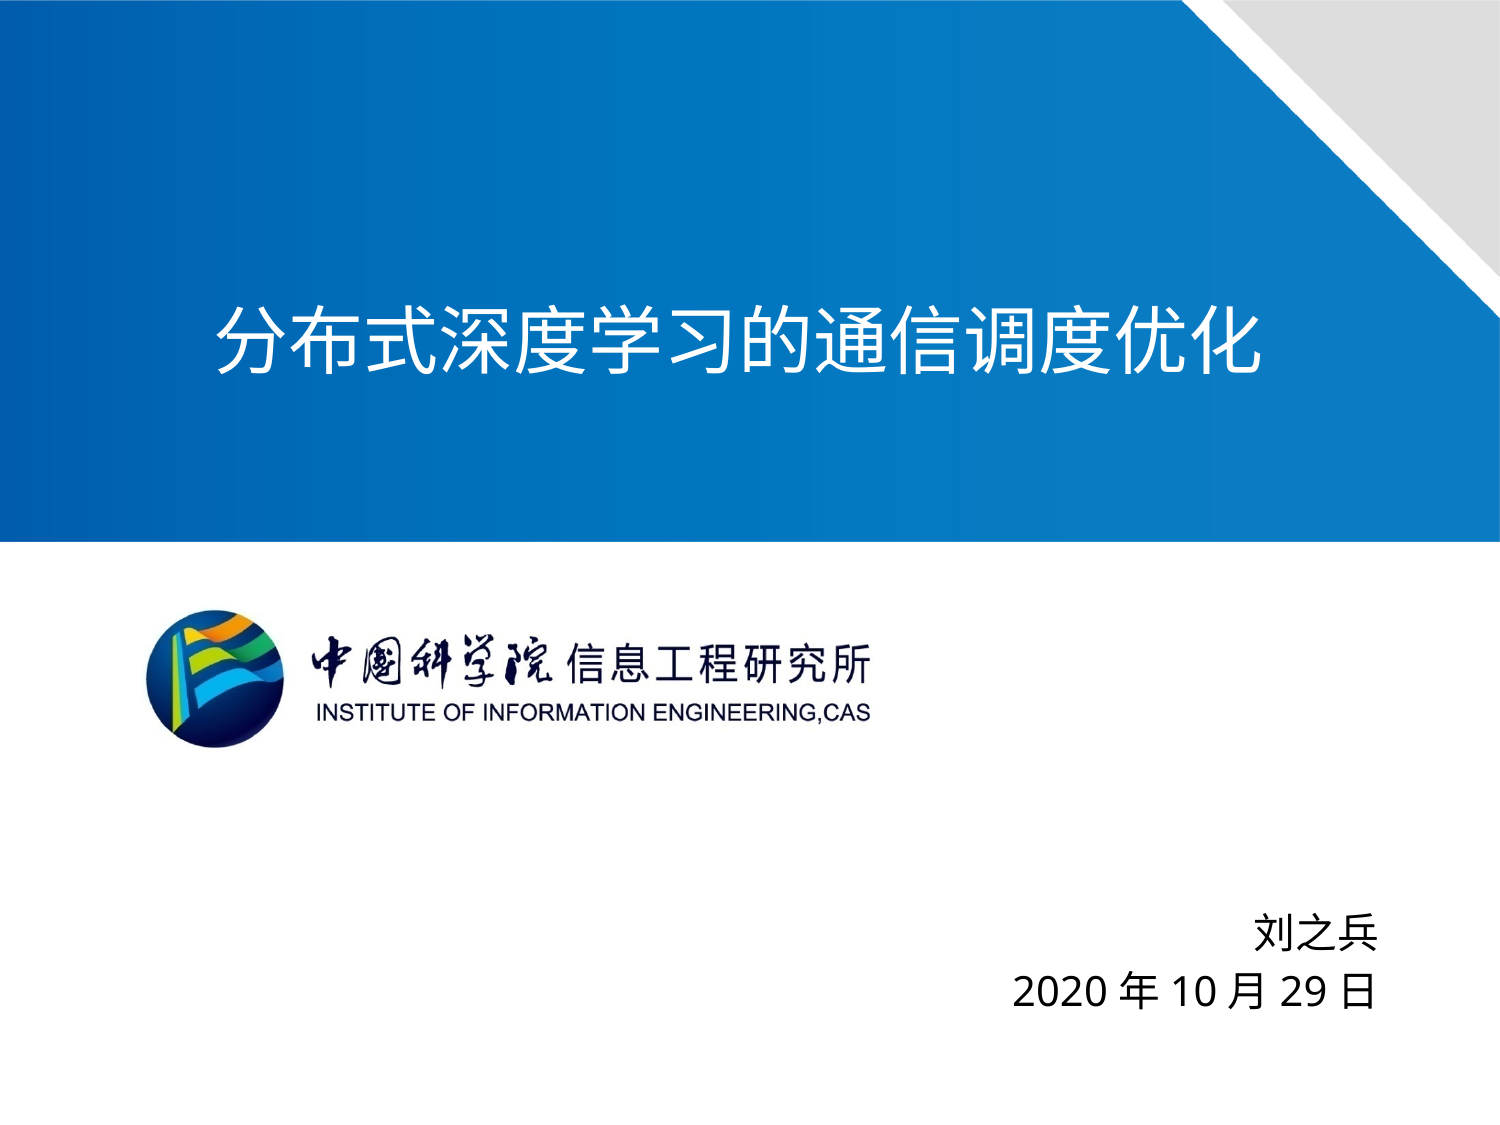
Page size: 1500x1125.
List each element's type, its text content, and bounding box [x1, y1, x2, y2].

picture [0, 0, 1500, 1125]
text_box 刘之兵 2020年10月29日 [764, 899, 1394, 1023]
title 分布式深度学习的通信调度优化 [102, 196, 1374, 438]
